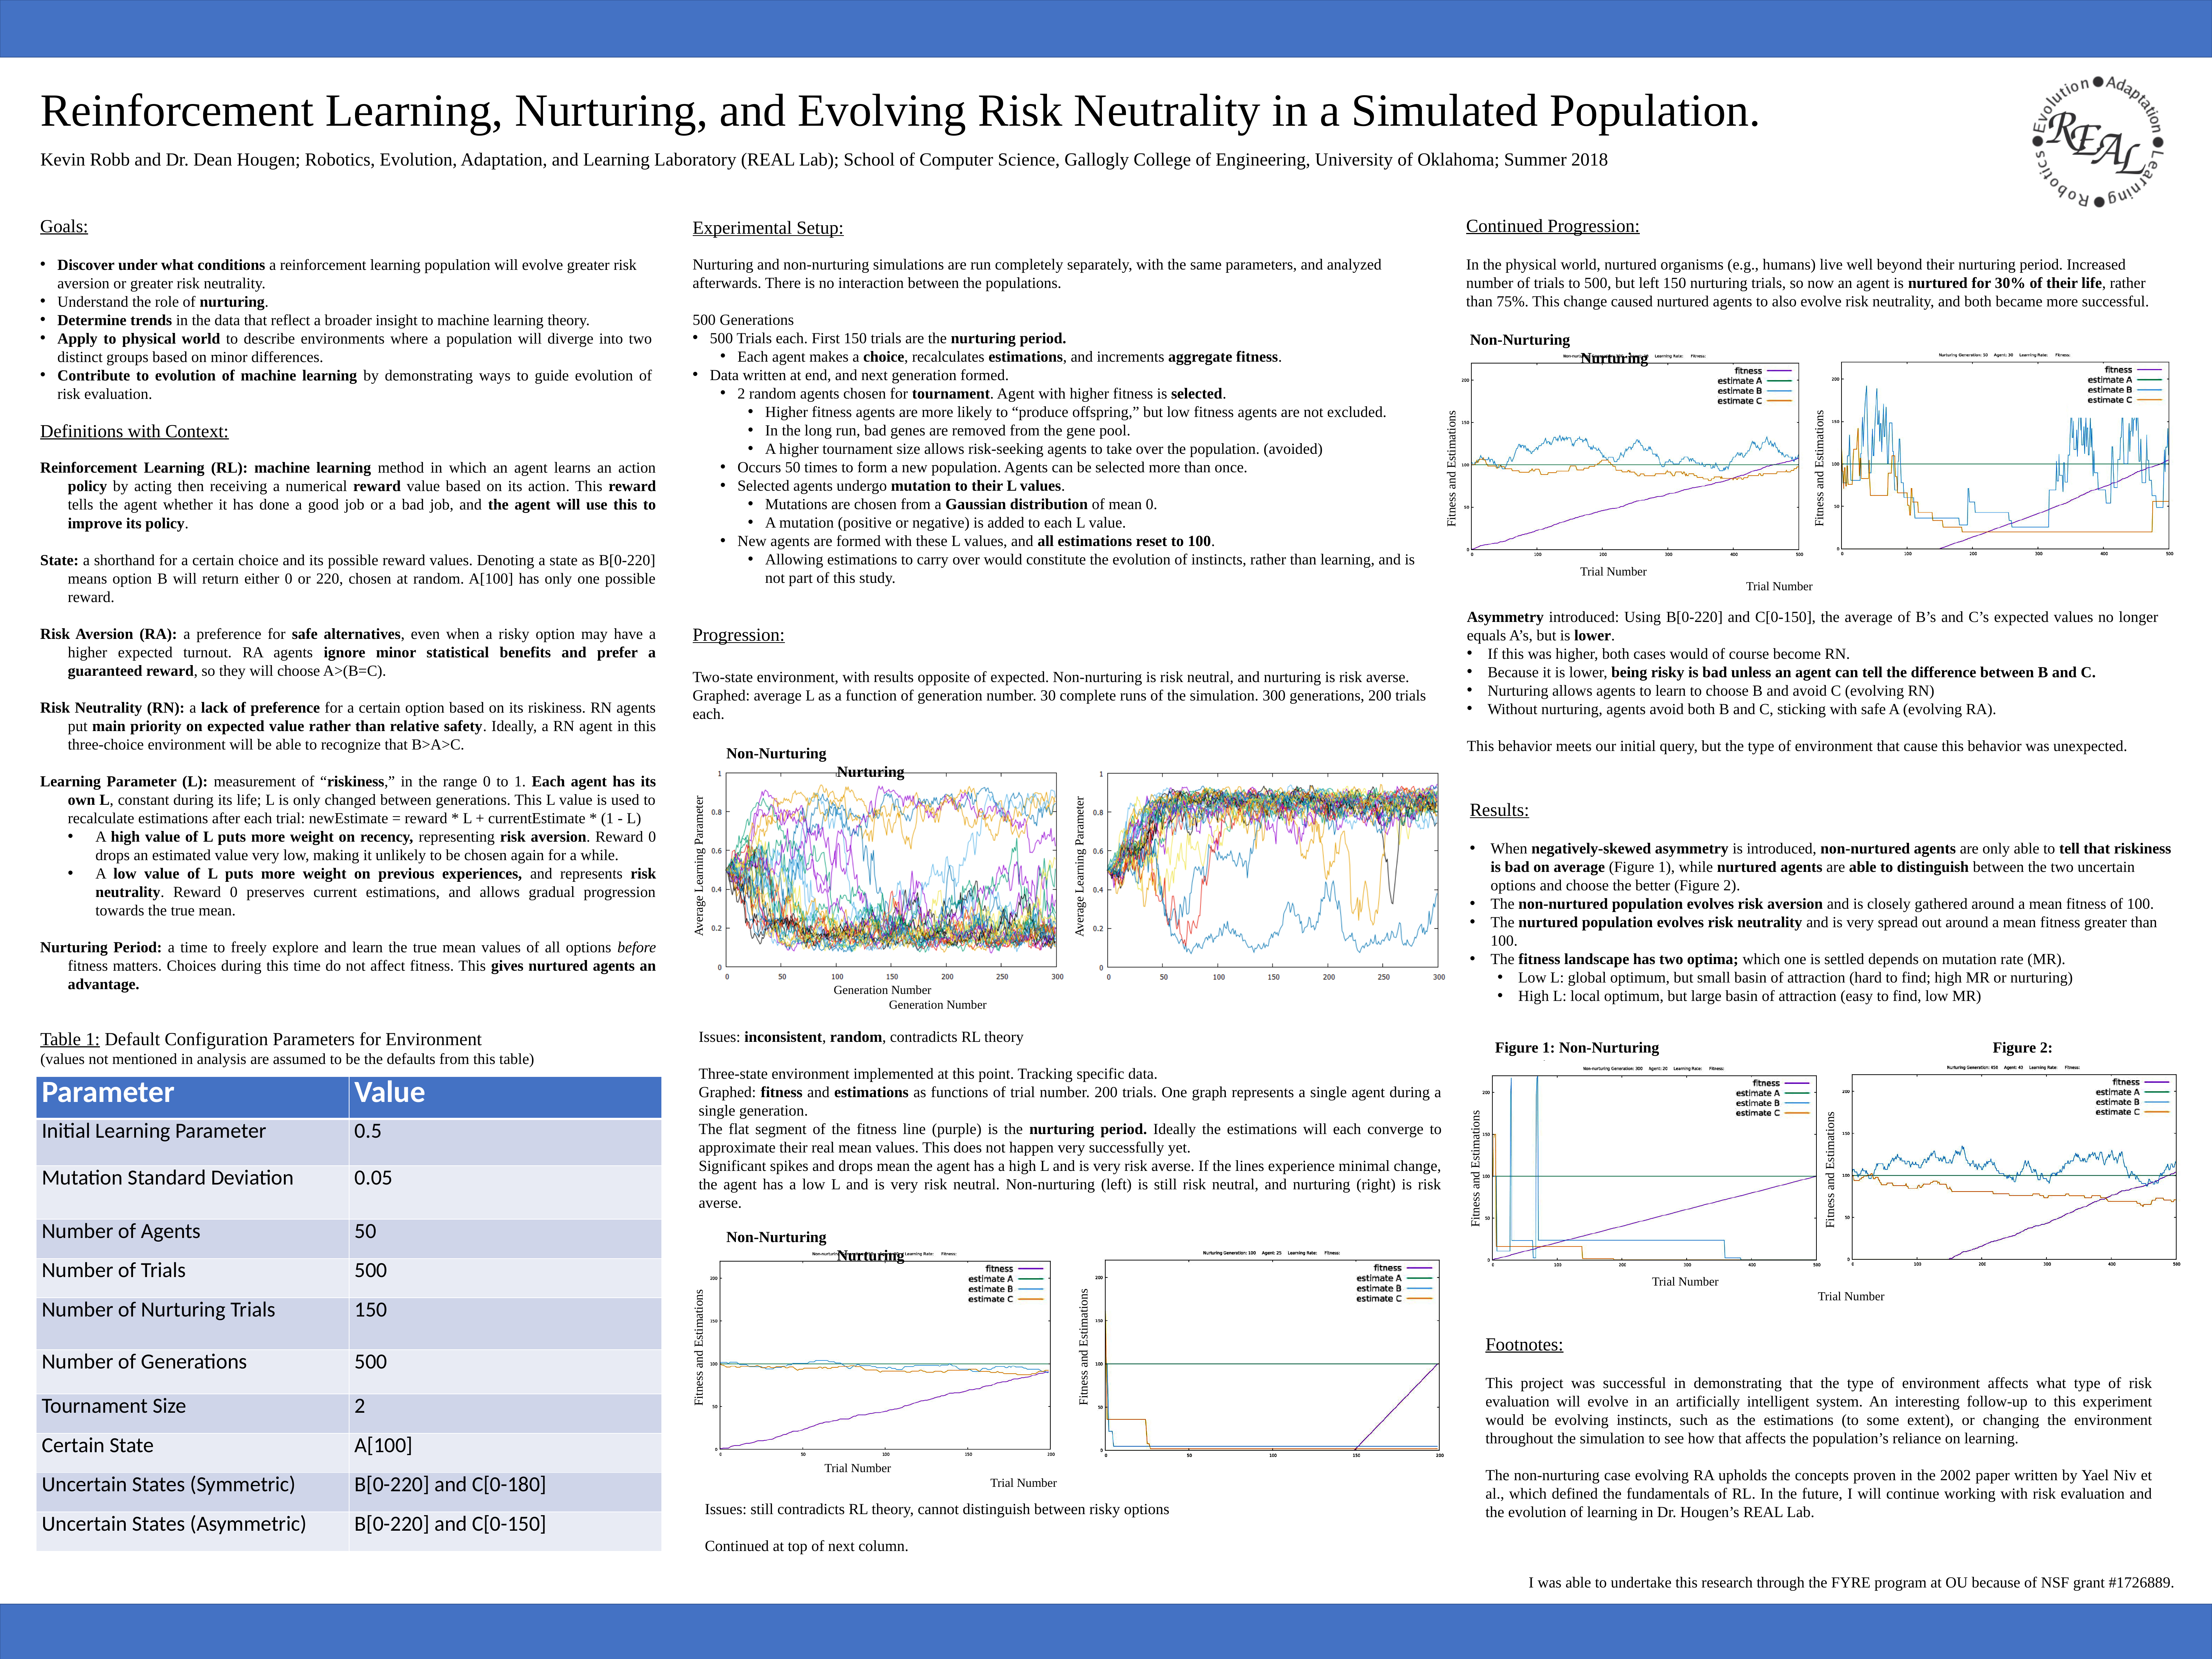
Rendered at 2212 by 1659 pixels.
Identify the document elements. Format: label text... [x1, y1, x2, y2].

text_box Trial Number Trial Number [1575, 560, 2164, 596]
text_box Non-Nurturing Nurturing [721, 1224, 1329, 1267]
table_cell A[100] [349, 1434, 661, 1472]
text_box Fitness and Estimations [688, 1275, 703, 1412]
text_box I was able to undertake this research through the FYRE program at OU because of NSF grant #1726889. [1521, 1569, 2181, 1593]
table_cell B[0-220] and C[0-150] [349, 1512, 661, 1551]
picture [1455, 348, 1806, 559]
text_box Fitness and Estimations [1823, 1097, 1836, 1234]
text_box Fitness and Estimations [1464, 1096, 1476, 1232]
table_cell 500 [349, 1259, 661, 1297]
text_box Non-Nurturing Nurturing [721, 740, 1329, 783]
picture [1476, 1061, 1823, 1269]
text_box Table 1: Default Configuration Parameters for Environment (values not mentioned in analysis are assumed to be the defaults from this table) [35, 1024, 617, 1092]
text_box Experimental Setup: Nurturing and non-nurturing simulations are run completely separately, with the same parameters, and analyzed afterwards. There is no interaction between the populations. 500 Generations 500 Trials each. First 150 trials are the nurturing period. Each agent makes a choice, recalculates estimations, and increments aggregate fitness. Data written at end, and next generation formed. 2 random agents chosen for tournament. Agent with higher fitness is selected. Higher fitness agents are more likely to “produce offspring,” but low fitness agents are not excluded. In the long run, bad genes are removed from the gene pool. A higher tournament size allows risk-seeking agents to take over the population. (avoided) Occurs 50 times to form a new population. Agents can be selected more than once. Selected agents undergo mutation to their L values. Mutations are chosen from a Gaussian distribution of mean 0. A mutation (positive or negative) is added to each L value. New agents are formed with these L values, and all estimations reset to 100. Allowing estimations to carry over would constitute the evolution of instincts, rather than learning, and is not part of this study. [687, 194, 1435, 606]
text_box Kevin Robb and Dr. Dean Hougen; Robotics, Evolution, Adaptation, and Learning Laboratory (REAL Lab); School of Computer Science, Gallogly College of Engineering, University of Oklahoma; Summer 2018 [35, 145, 1740, 172]
text_box Trial Number Trial Number [819, 1457, 1439, 1492]
text_box Trial Number Trial Number [1591, 1270, 2145, 1305]
table_header Value [349, 1077, 661, 1118]
picture [2032, 76, 2164, 208]
text_box Fitness and Estimations [1072, 1274, 1088, 1411]
picture [703, 1246, 1057, 1458]
table_cell B[0-220] and C[0-180] [349, 1473, 661, 1512]
table_cell Tournament Size [36, 1394, 349, 1433]
text_box Progression: Two-state environment, with results opposite of expected. Non-nurturing is risk neutral, and nurturing is risk averse. Graphed: average L as a function of generation number. 30 complete runs of the simulation. 300 generations, 200 trials each. [687, 620, 1440, 747]
text_box Goals: Discover under what conditions a reinforcement learning population will evolve greater risk aversion or greater risk neutrality. Understand the role of nurturing. Determine trends in the data that reflect a broader insight to machine learning theory. Apply to physical world to describe environments where a population will diverge into two distinct groups based on minor differences. Contribute to evolution of machine learning by demonstrating ways to guide evolution of risk evaluation. [35, 211, 658, 405]
text_box Asymmetry introduced: Using B[0-220] and C[0-150], the average of B’s and C’s expected values no longer equals A’s, but is lower. If this was higher, both cases would of course become RN. Because it is lower, being risky is bad unless an agent can tell the difference between B and C. Nurturing allows agents to learn to choose B and avoid C (evolving RN) Without nurturing, agents avoid both B and C, sticking with safe A (evolving RA). This behavior meets our initial query, but the type of environment that cause this behavior was unexpected. [1461, 604, 2164, 757]
table_cell Initial Learning Parameter [36, 1120, 349, 1165]
table_cell 2 [349, 1394, 661, 1433]
picture [699, 764, 1068, 985]
text_box Reinforcement Learning, Nurturing, and Evolving Risk Neutrality in a Simulated Population. [35, 77, 1823, 138]
table_cell Number of Generations [36, 1350, 349, 1394]
table_header Parameter [36, 1092, 349, 1118]
text_box Average Learning Parameter [1068, 789, 1081, 943]
table_cell Number of Agents [36, 1220, 349, 1258]
table_cell 0.05 [349, 1166, 661, 1219]
text_box Generation Number Generation Number [828, 979, 1448, 1014]
table_cell 0.5 [349, 1120, 661, 1165]
text_box Continued Progression: In the physical world, nurtured organisms (e.g., humans) live well beyond their nurturing period. Increased number of trials to 500, but left 150 nurturing trials, so now an agent is nurtured for 30% of their life, rather than 75%. This change caused nurtured agents to also evolve risk neutrality, and both became more successful. [1461, 211, 2177, 329]
picture [1088, 1245, 1447, 1460]
table_cell Mutation Standard Deviation [36, 1166, 349, 1219]
text_box Fitness and Estimations [1808, 396, 1825, 532]
table_cell 500 [349, 1350, 661, 1394]
text_box Issues: still contradicts RL theory, cannot distinguish between risky options Continued at top of next column. [699, 1496, 1384, 1557]
table_cell Uncertain States (Asymmetric) [36, 1512, 349, 1551]
table_cell Number of Nurturing Trials [36, 1298, 349, 1349]
picture [1825, 347, 2176, 558]
text_box [0, 0, 2212, 58]
text_box Fitness and Estimations [1440, 396, 1455, 533]
table_cell 150 [349, 1298, 661, 1349]
text_box Issues: inconsistent, random, contradicts RL theory Three-state environment implemented at this point. Tracking specific data. Graphed: fitness and estimations as functions of trial number. 200 trials. One graph represents a single agent during a single generation. The flat segment of the fitness line (purple) is the nurturing period. Ideally the estimations will each converge to approximate their real mean values. This does not happen very successfully yet. Significant spikes and drops mean the agent has a high L and is very risk averse. If the lines experience minimal change, the agent has a low L and is very risk neutral. Non-nurturing (left) is still risk neutral, and nurturing (right) is risk averse. [693, 1024, 1447, 1214]
text_box Definitions with Context: Reinforcement Learning (RL): machine learning method in which an agent learns an action policy by acting then receiving a numerical reward value based on its action. This reward tells the agent whether it has done a good job or a bad job, and the agent will use this to improve its policy. State: a shorthand for a certain choice and its possible reward values. Denoting a state as B[0-220] means option B will return either 0 or 220, chosen at random. A[100] has only one possible reward. Risk Aversion (RA): a preference for safe alternatives, even when a risky option may have a higher expected turnout. RA agents ignore minor statistical benefits and prefer a guaranteed reward, so they will choose A>(B=C). Risk Neutrality (RN): a lack of preference for a certain option based on its riskiness. RN agents put main priority on expected value rather than relative safety. Ideally, a RN agent in this three-choice environment will be able to recognize that B>A>C. Learning Parameter (L): measurement of “riskiness,” in the range 0 to 1. Each agent has its own L, constant during its life; L is only changed between generations. This L value is used to recalculate estimations after each trial: newEstimate = reward * L + currentEstimate * (1 - L) A high value of L puts more weight on recency, representing risk aversion. Reward 0 drops an estimated value very low, making it unlikely to be chosen again for a while. A low value of L puts more weight on previous experiences, and represents risk neutrality. Reward 0 preserves current estimations, and allows gradual progression towards the true mean. Nurturing Period: a time to freely explore and learn the true mean values of all options before fitness matters. Choices during this time do not affect fitness. This gives nurtured agents an advantage. [35, 416, 662, 995]
table_cell 50 [349, 1220, 661, 1258]
table_cell Uncertain States (Symmetric) [36, 1473, 349, 1512]
text_box [0, 1604, 2212, 1659]
text_box Average Learning Parameter [688, 788, 699, 942]
text_box Footnotes: This project was successful in demonstrating that the type of environment affects what type of risk evaluation will evolve in an artificially intelligent system. An interesting follow-up to this experiment would be evolving instincts, such as the estimations (to some extent), or changing the environment throughout the simulation to see how that affects the population’s reliance on learning. The non-nurturing case evolving RA upholds the concepts proven in the 2002 paper written by Yael Niv et al., which defined the fundamentals of RL. In the future, I will continue working with risk evaluation and the evolution of learning in Dr. Hougen’s REAL Lab. [1480, 1329, 2158, 1541]
table_cell Number of Trials [36, 1259, 349, 1297]
text_box Figure 1: Non-Nurturing Figure 2: Nurturing [1489, 1034, 2098, 1077]
text_box Results: When negatively-skewed asymmetry is introduced, non-nurtured agents are only able to tell that riskiness is bad on average (Figure 1), while nurtured agents are able to distinguish between the two uncertain options and choose the better (Figure 2). The non-nurtured population evolves risk aversion and is closely gathered around a mean fitness of 100. The nurtured population evolves risk neutrality and is very spread out around a mean fitness greater than 100. The fitness landscape has two optima; which one is settled depends on mutation rate (MR). Low L: global optimum, but small basin of attraction (hard to find; high MR or nurturing) High L: local optimum, but large basin of attraction (easy to find, low MR) [1464, 795, 2186, 1007]
text_box Non-Nurturing Nurturing [1464, 327, 2073, 369]
picture [1081, 764, 1450, 985]
picture [1836, 1060, 2183, 1268]
table_cell Certain State [36, 1434, 349, 1472]
